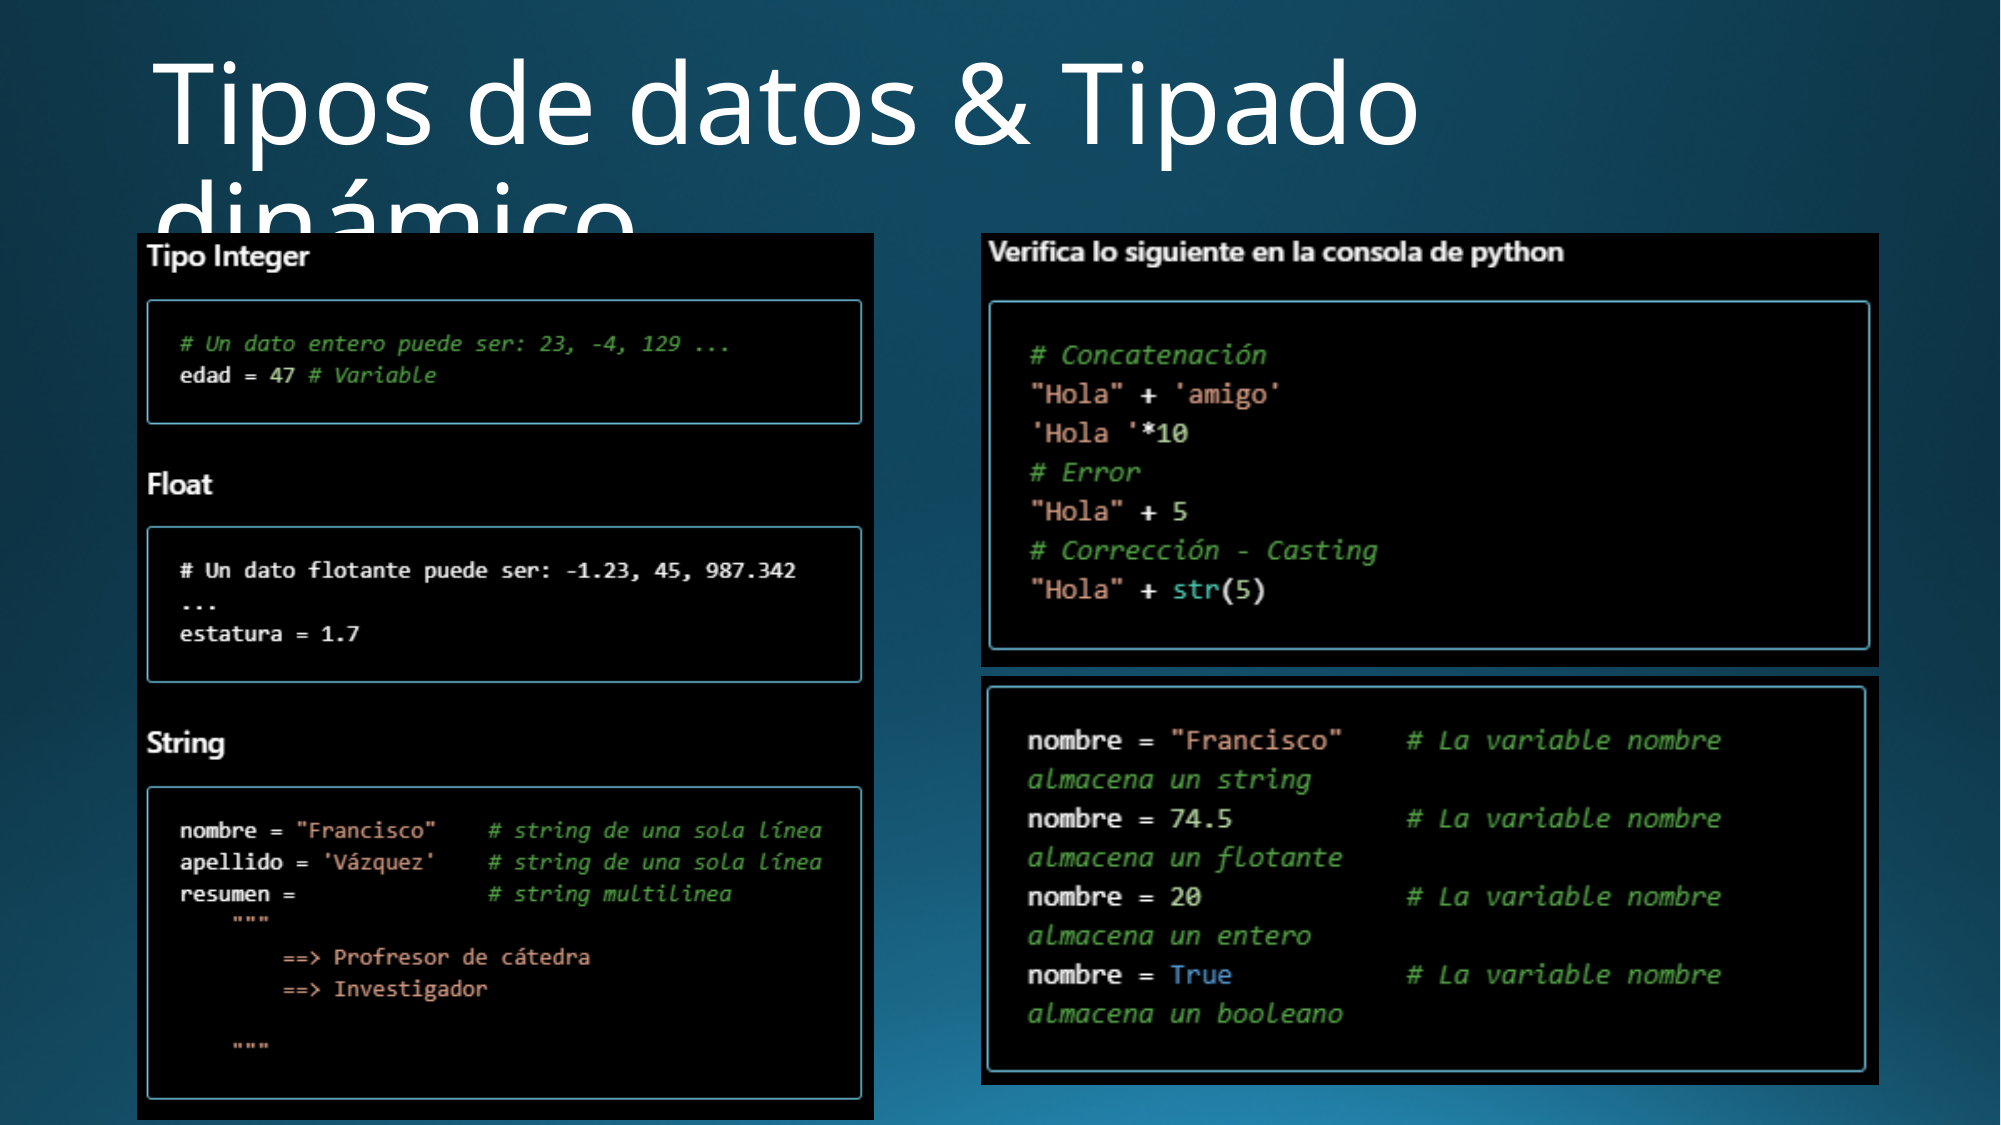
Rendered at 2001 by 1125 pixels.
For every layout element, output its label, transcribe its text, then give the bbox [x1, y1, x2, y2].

title Tipos de datos & Tipado dinámico [137, 59, 1863, 278]
picture [0, 0, 2001, 1125]
